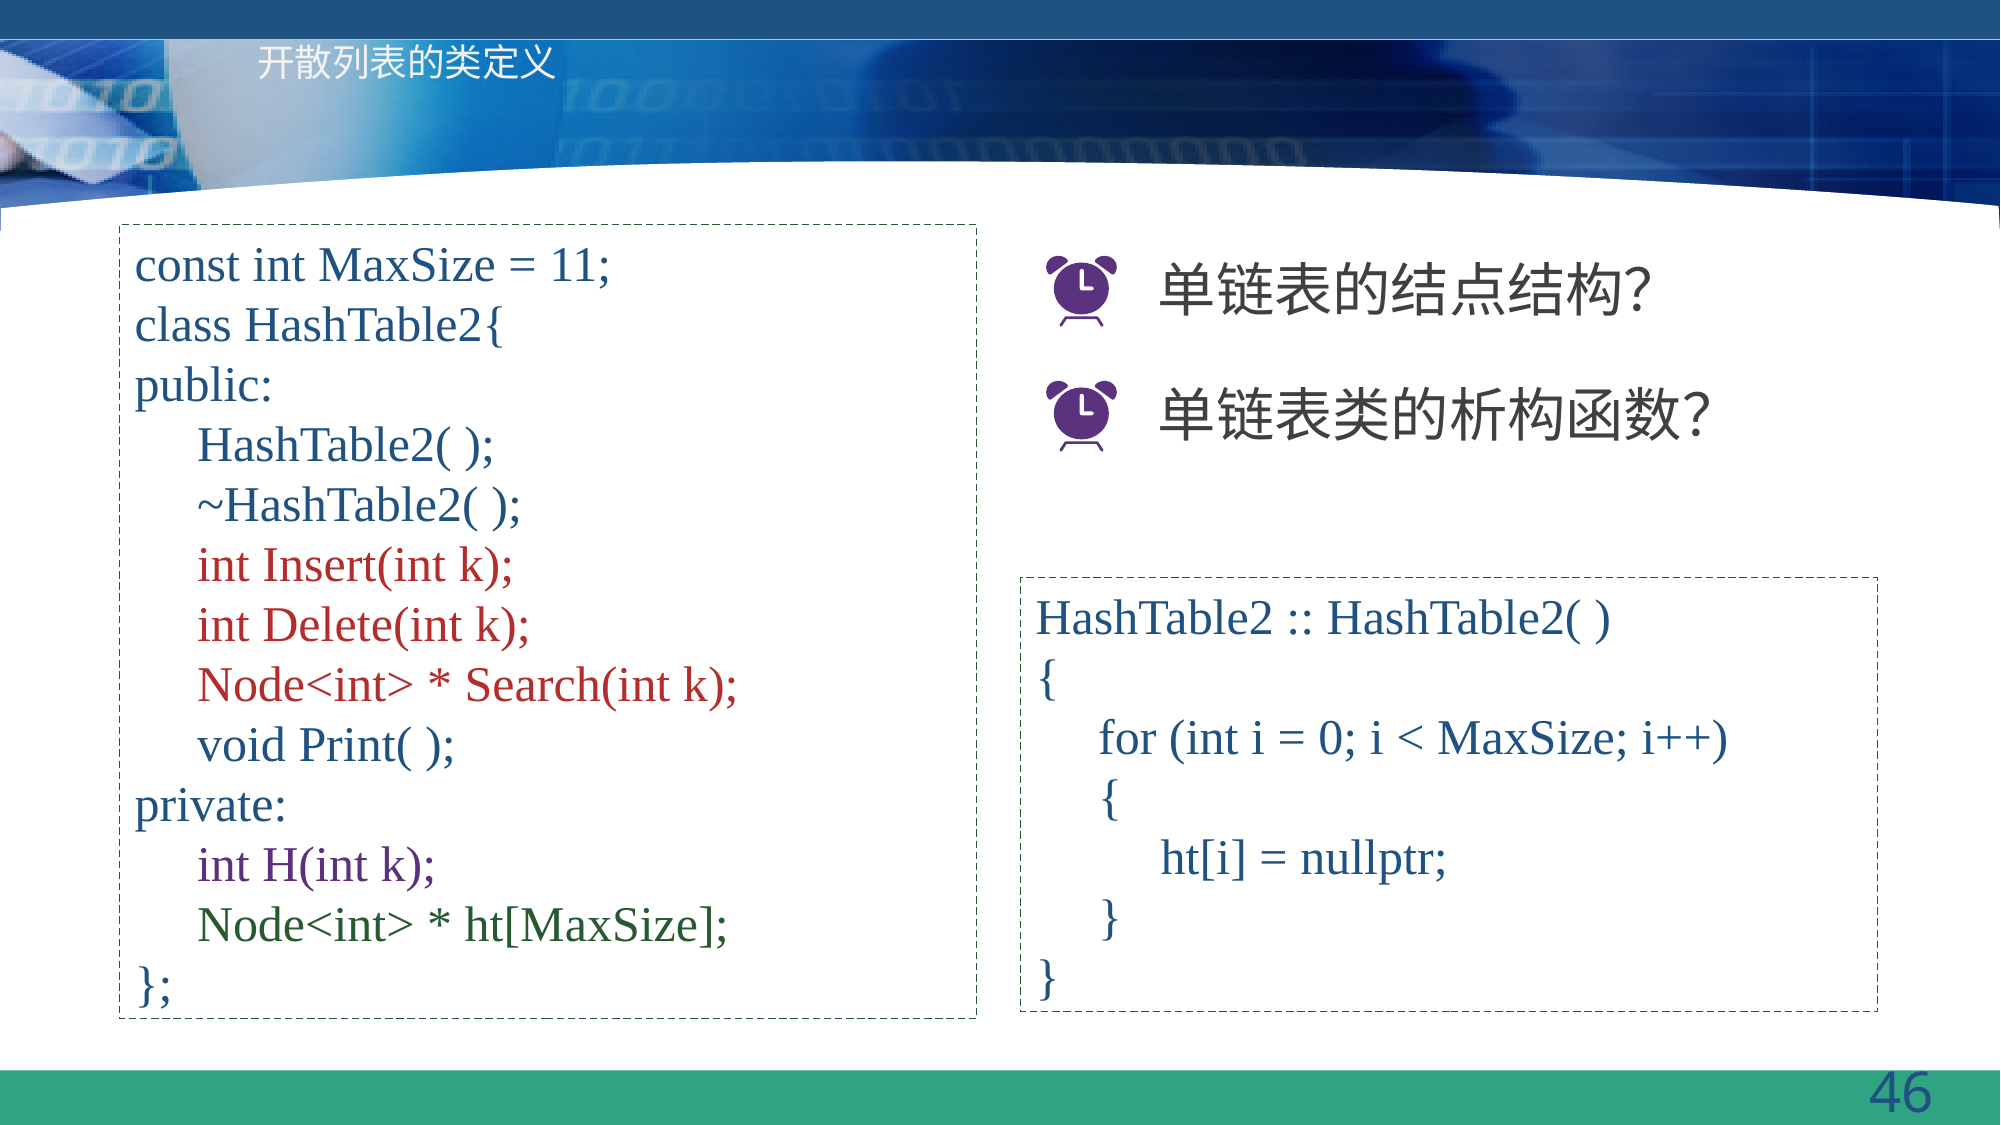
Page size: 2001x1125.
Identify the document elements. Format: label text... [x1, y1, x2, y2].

text_box const int MaxSize = 11; class HashTable2{ public: HashTable2( ); ~HashTable2( ); int Insert(int k); int Delete(int k); Node<int> * Search(int k); void Print( ); private: int H(int k); Node<int> * ht[MaxSize]; }; [119, 224, 977, 1019]
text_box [1045, 245, 1756, 332]
text_box HashTable2 :: HashTable2( ) { for (int i = 0; i < MaxSize; i++) { ht[i] = nullptr; } } [1020, 577, 1878, 1012]
picture [0, 40, 2000, 213]
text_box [1045, 370, 1756, 457]
title 开散列表的类定义 [242, 30, 1922, 138]
